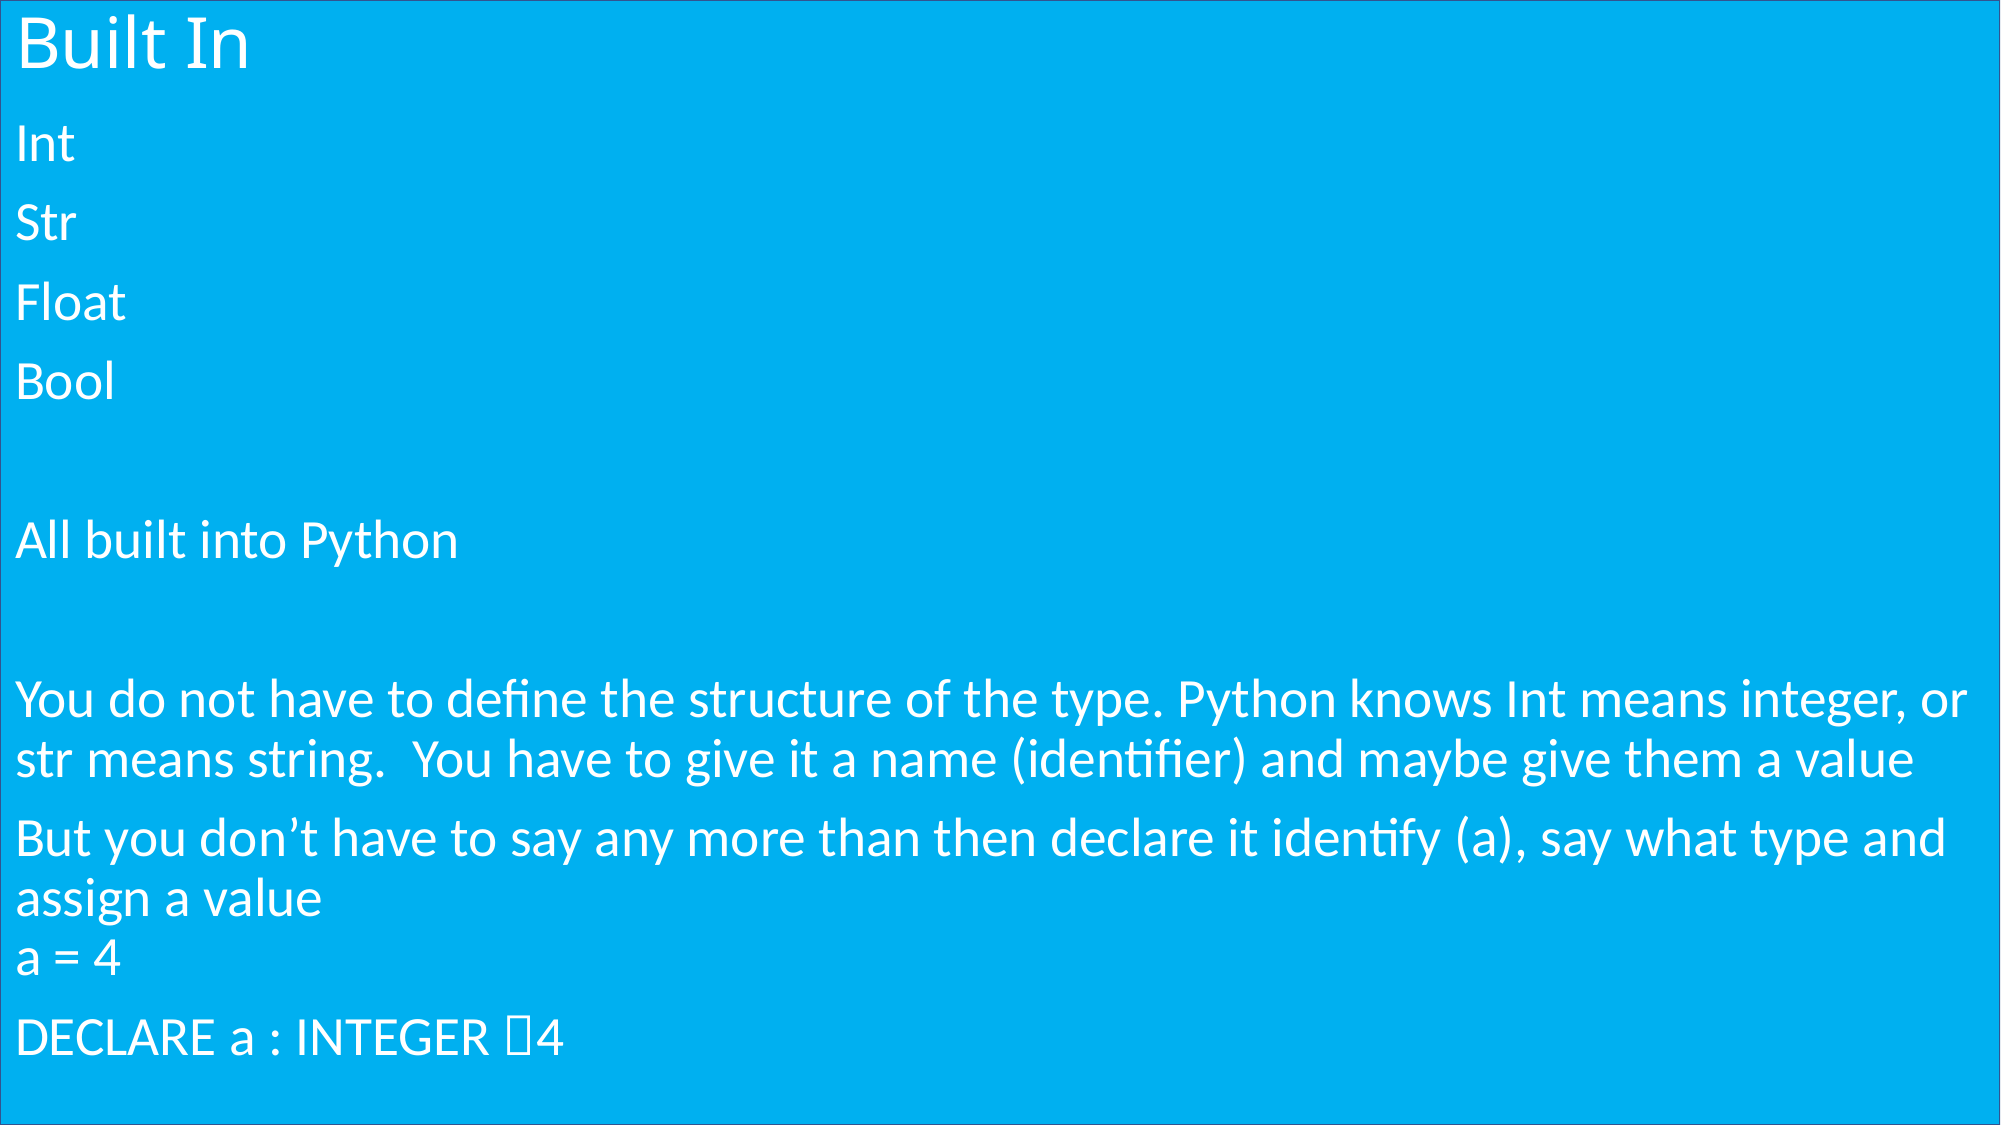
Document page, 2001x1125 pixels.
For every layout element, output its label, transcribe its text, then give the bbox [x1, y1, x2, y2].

list Int Str Float Bool All built into Python You do not have to define the structure of the type. Python knows Int means integer, or str means string. You have to give it a name (identifier) and maybe give them a value But you don’t have to say any more than then declare it identify (a), say what type and assign a value a = 4 DECLARE a : INTEGER 4 [0, 106, 2000, 1125]
title Built In [0, 0, 2000, 92]
